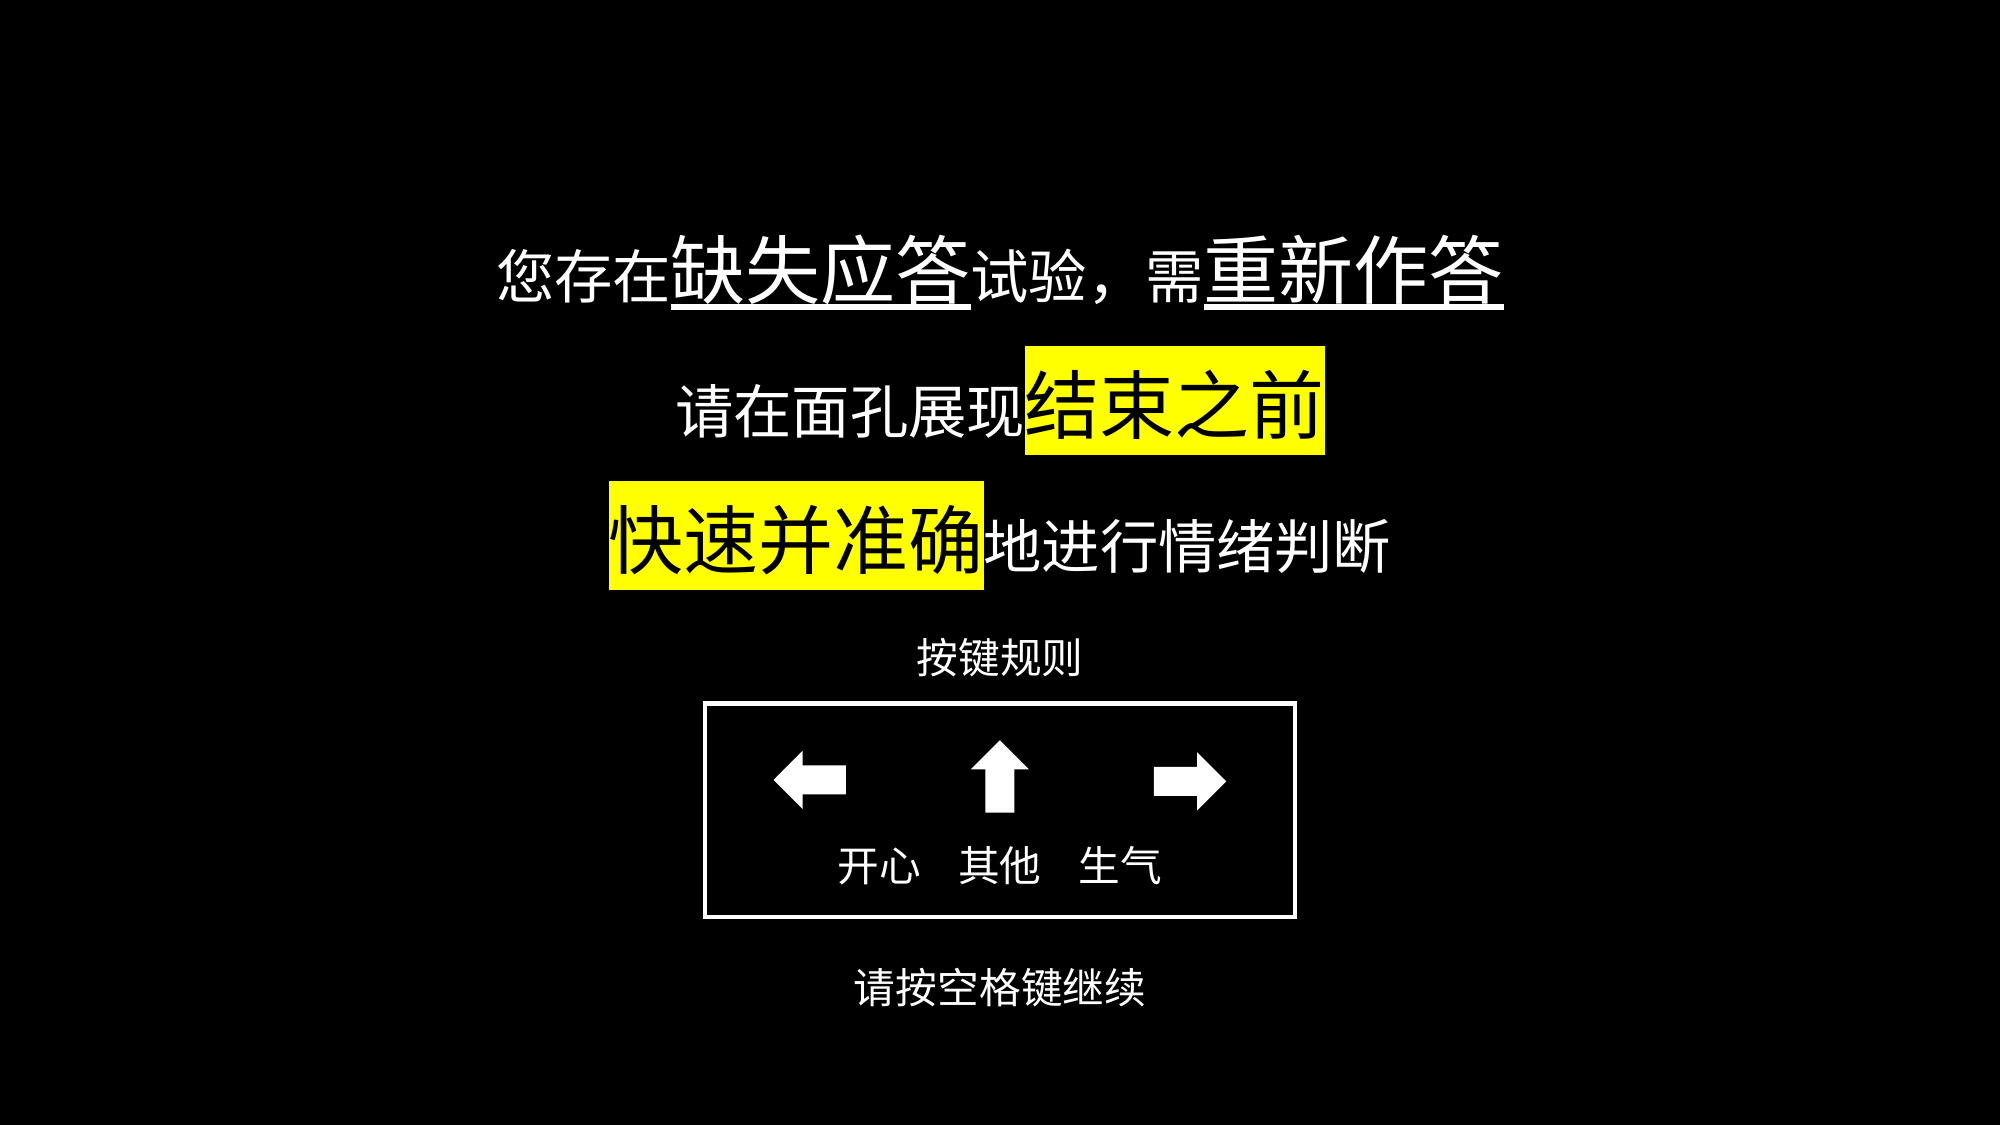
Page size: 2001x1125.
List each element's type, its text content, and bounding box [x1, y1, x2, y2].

text_box 请按空格键继续 [751, 954, 1249, 1020]
text_box [704, 702, 1296, 918]
text_box 您存在缺失应答试验，需重新作答 请在面孔展现结束之前 快速并准确地进行情绪判断 [357, 171, 1643, 599]
text_box 按键规则 [833, 624, 1167, 690]
